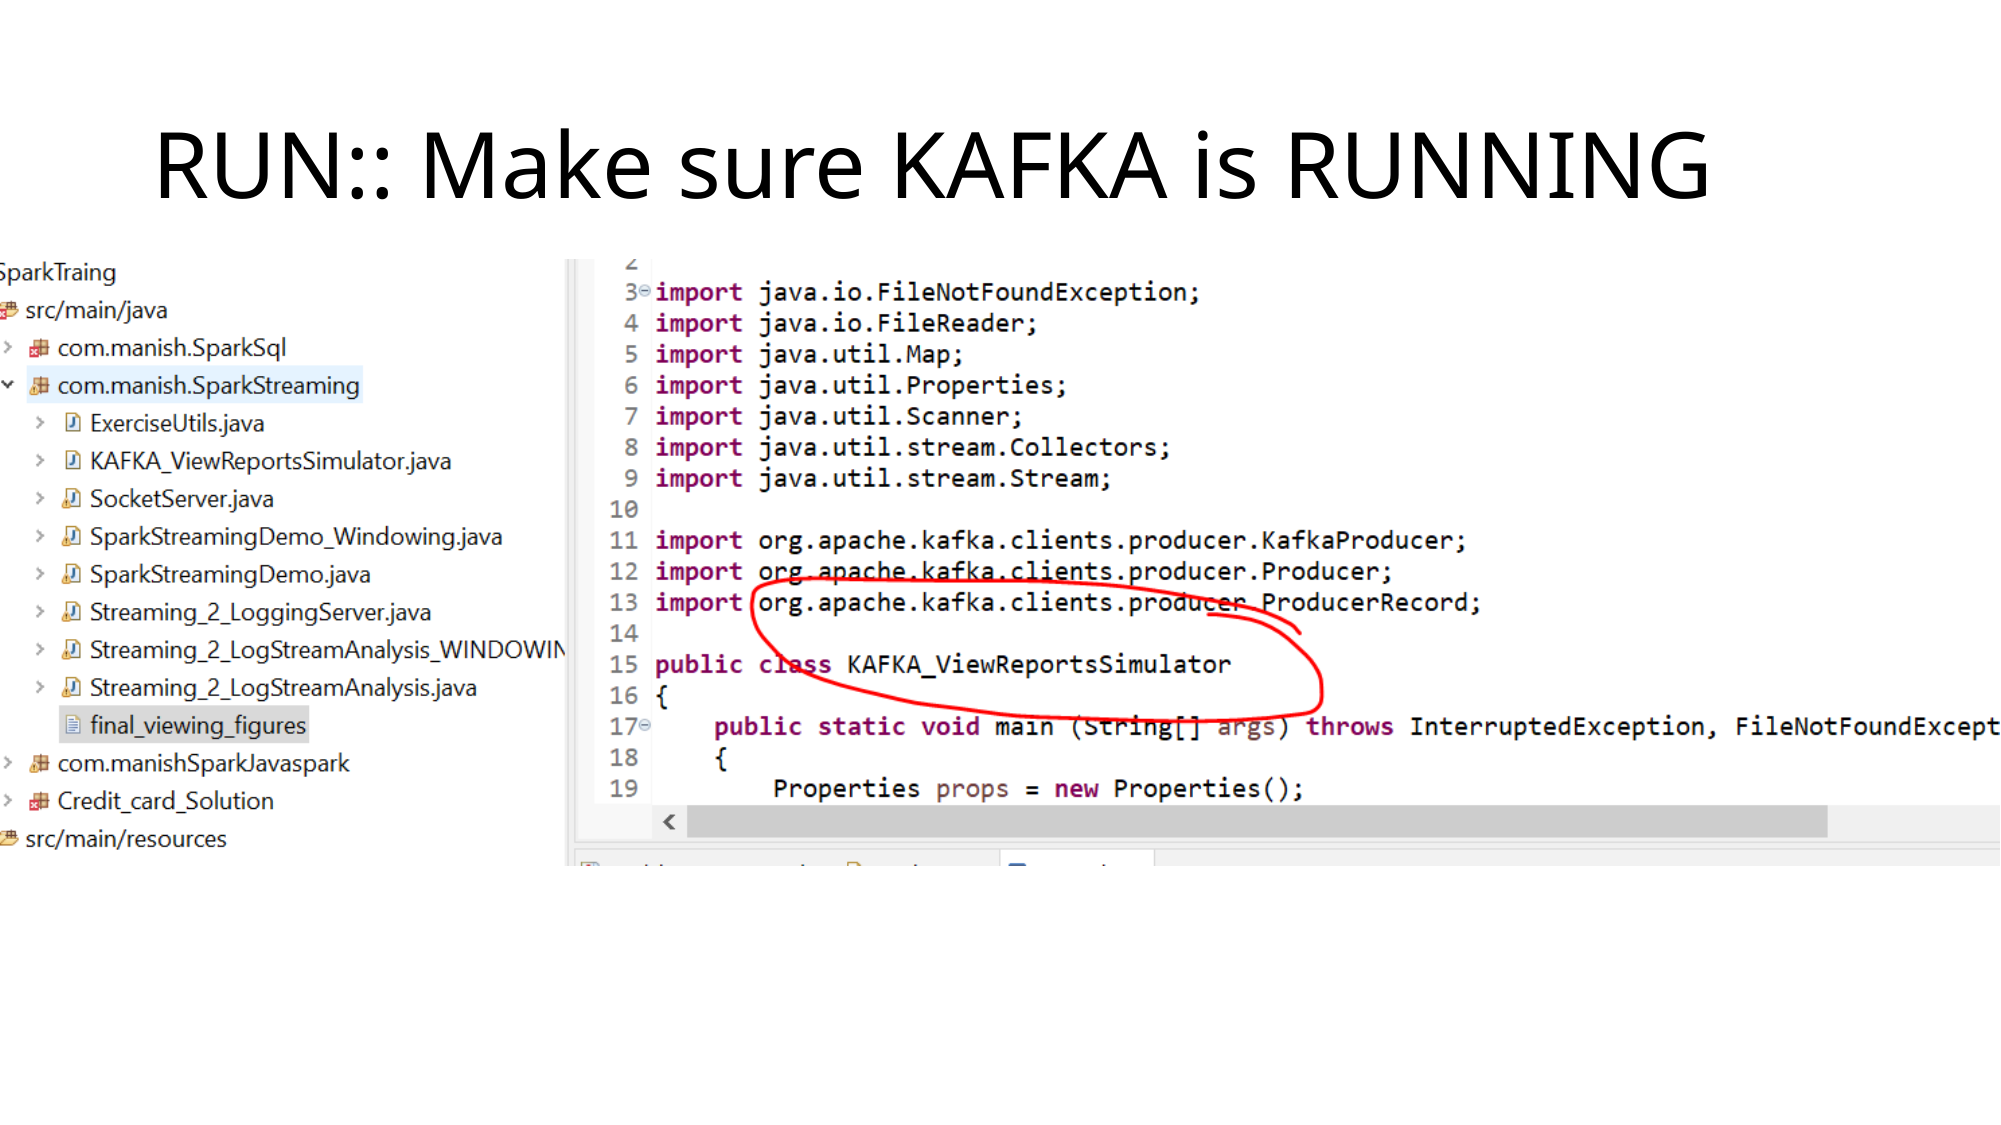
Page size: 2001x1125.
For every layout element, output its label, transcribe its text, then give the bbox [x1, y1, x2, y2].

title RUN:: Make sure KAFKA is RUNNING [137, 59, 1863, 259]
picture [0, 259, 2000, 866]
